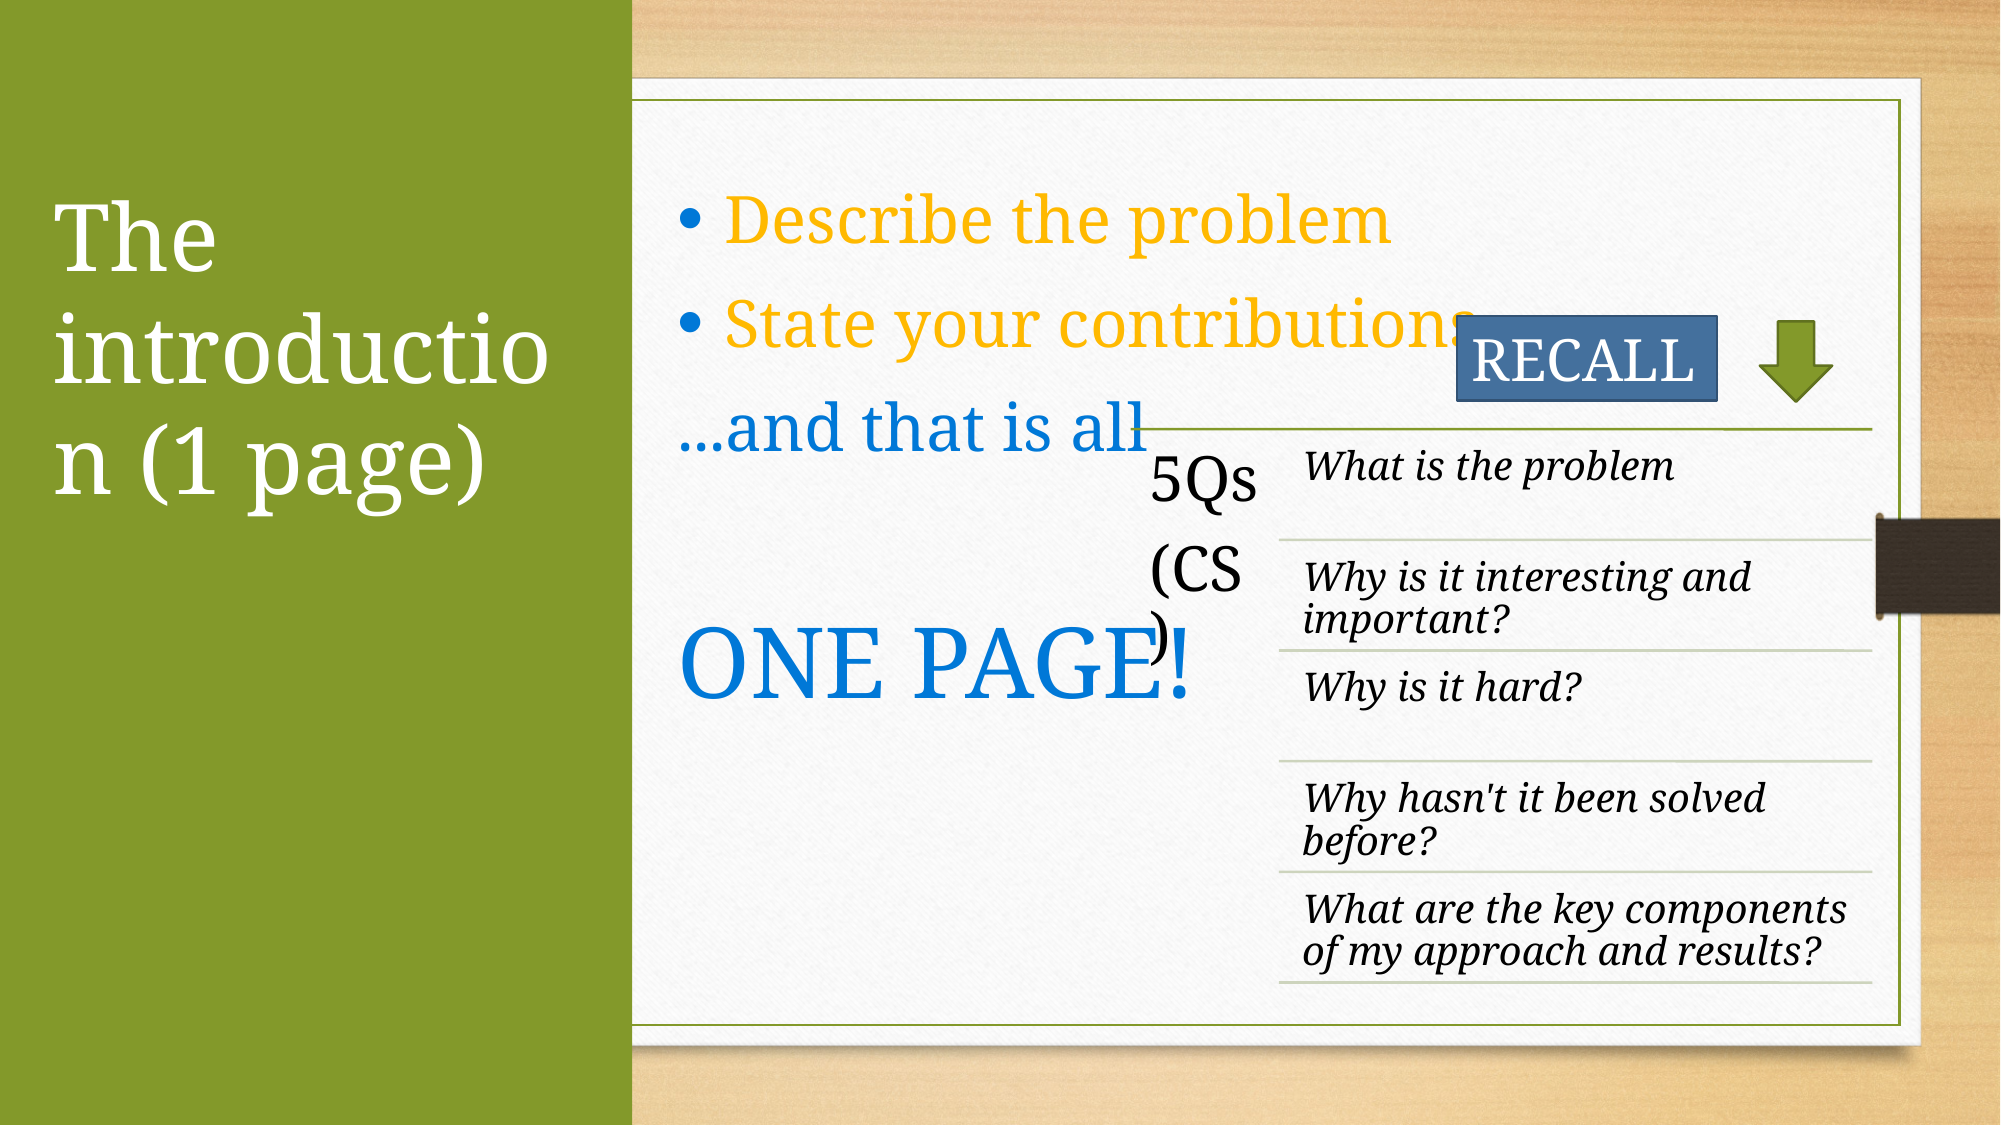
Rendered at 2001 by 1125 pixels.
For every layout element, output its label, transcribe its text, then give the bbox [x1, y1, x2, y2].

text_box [1130, 428, 1873, 989]
list The introduction (1 page) [38, 170, 595, 522]
list Describe the problem State your contributions ...and that is all ONE PAGE! [662, 170, 1833, 751]
text_box RECALL [1456, 315, 1718, 402]
picture [633, 0, 2001, 1125]
text_box [1758, 320, 1834, 403]
